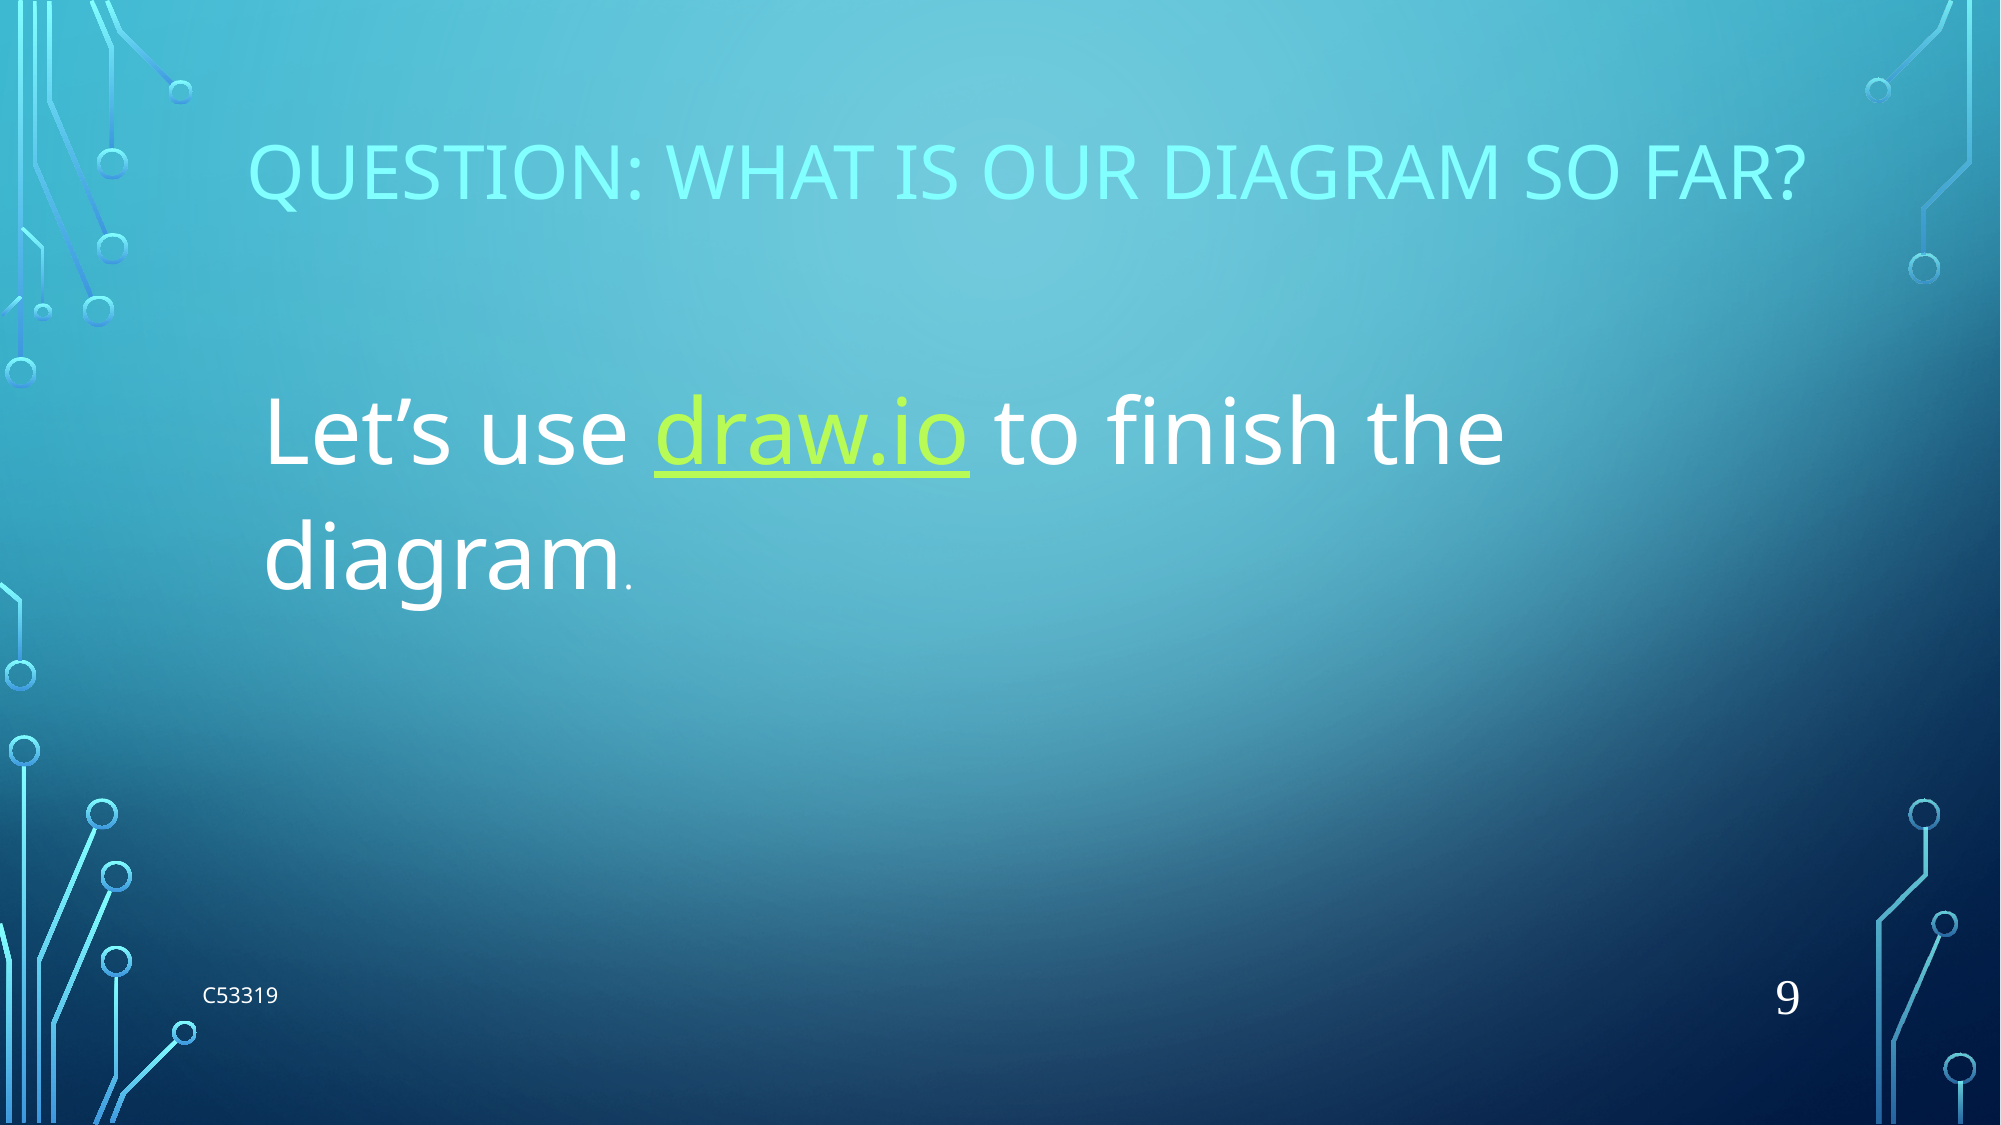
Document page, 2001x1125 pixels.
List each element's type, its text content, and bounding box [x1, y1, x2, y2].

slide_number 9 [1685, 965, 1949, 1025]
footer C53319 [187, 965, 1211, 1025]
text_box Let’s use draw.io to finish the diagram. [247, 365, 1686, 615]
title QUESTION: What is our diagram so far? [231, 62, 1835, 288]
